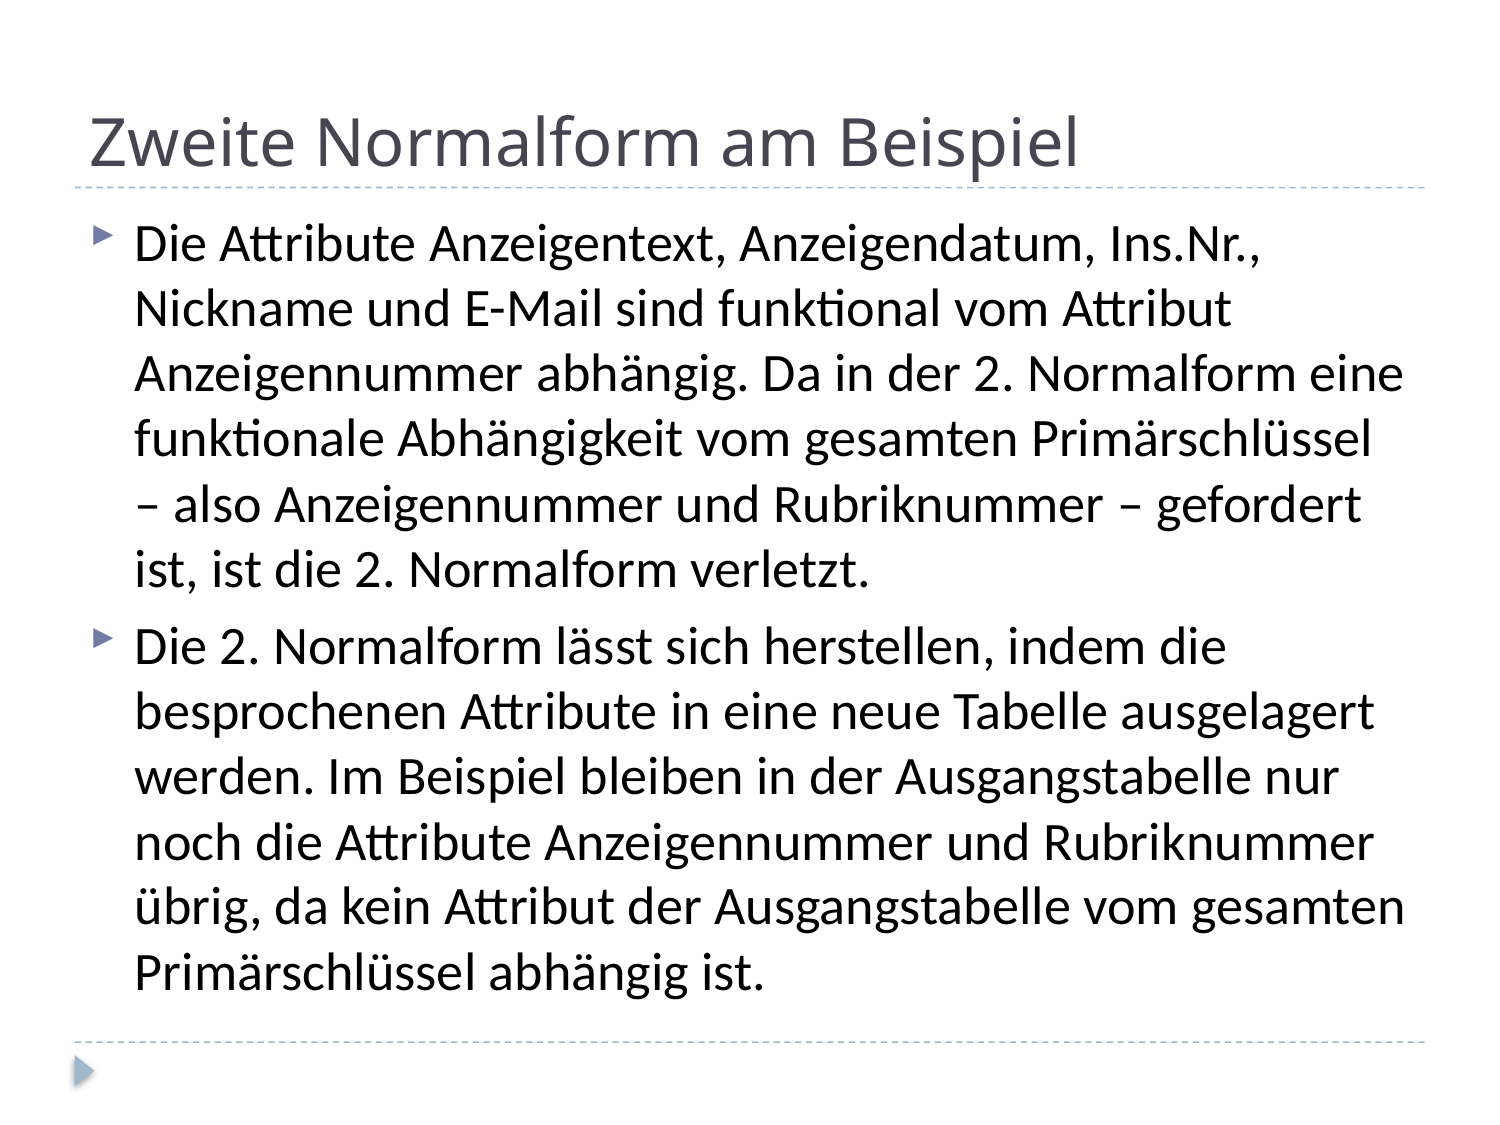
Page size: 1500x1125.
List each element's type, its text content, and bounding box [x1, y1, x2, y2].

title Zweite Normalform am Beispiel [75, 24, 1425, 188]
list Die Attribute Anzeigentext, Anzeigendatum, Ins.Nr., Nickname und E-Mail sind funktional vom Attribut Anzeigennummer abhängig. Da in der 2. Normalform eine funktionale Abhängigkeit vom gesamten Primärschlüssel – also Anzeigennummer und Rubriknummer – gefordert ist, ist die 2. Normalform verletzt. Die 2. Normalform lässt sich herstellen, indem die besprochenen Attribute in eine neue Tabelle ausgelagert werden. Im Beispiel bleiben in der Ausgangstabelle nur noch die Attribute Anzeigennummer und Rubriknummer übrig, da kein Attribut der Ausgangstabelle vom gesamten Primärschlüssel abhängig ist. [75, 200, 1425, 1010]
